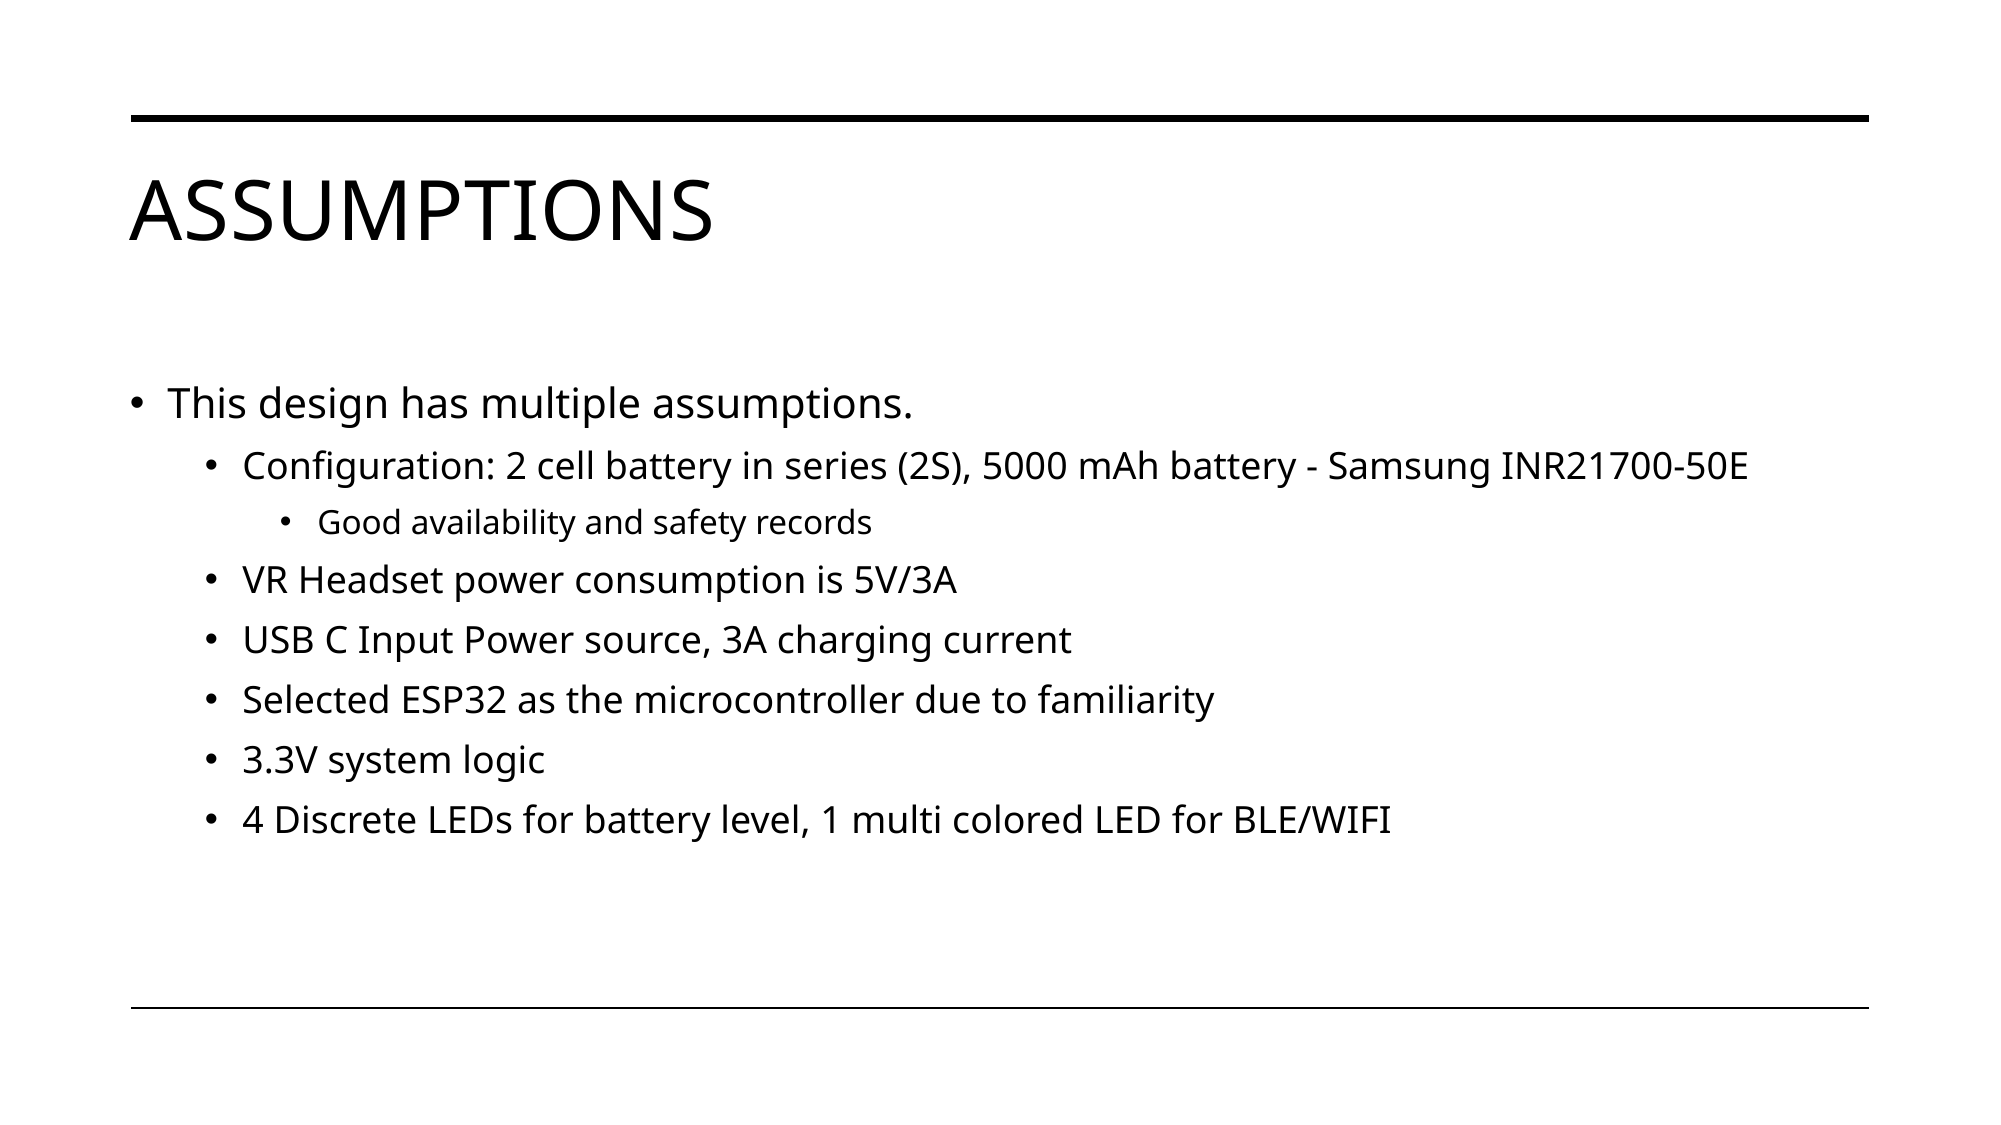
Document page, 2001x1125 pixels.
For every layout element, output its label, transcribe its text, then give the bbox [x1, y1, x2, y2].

title Assumptions [114, 149, 1869, 364]
list This design has multiple assumptions. Configuration: 2 cell battery in series (2S), 5000 mAh battery - Samsung INR21700-50E Good availability and safety records VR Headset power consumption is 5V/3A USB C Input Power source, 3A charging current Selected ESP32 as the microcontroller due to familiarity 3.3V system logic 4 Discrete LEDs for battery level, 1 multi colored LED for BLE/WIFI [114, 364, 1869, 978]
